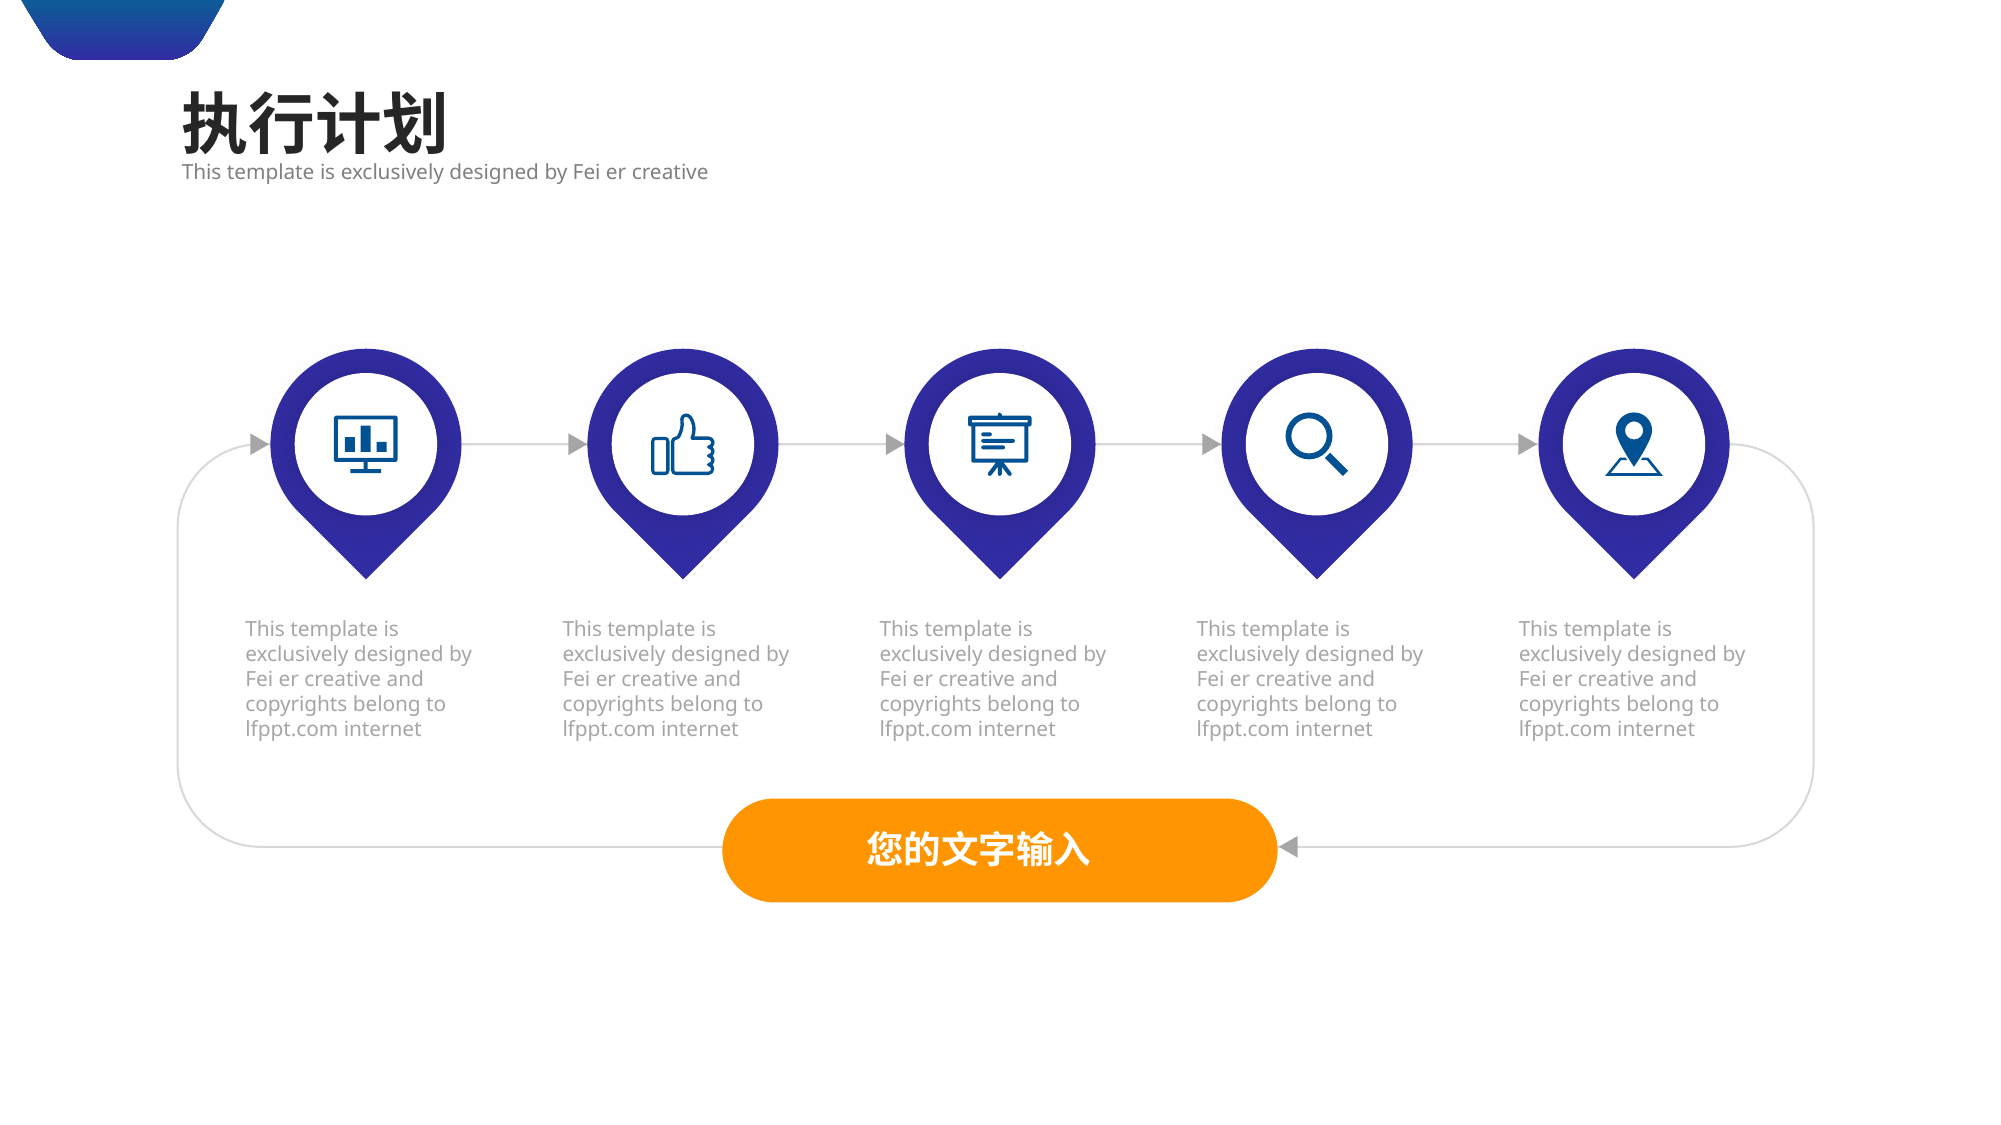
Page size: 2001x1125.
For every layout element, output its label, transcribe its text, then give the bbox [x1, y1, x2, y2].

text_box [294, 371, 438, 433]
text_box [167, 74, 784, 193]
text_box [1562, 371, 1706, 433]
text_box [1284, 411, 1334, 433]
text_box [21, 0, 225, 61]
text_box [587, 347, 779, 433]
text_box [928, 371, 1072, 433]
text_box [270, 347, 462, 433]
text_box [721, 858, 1279, 904]
text_box [1538, 347, 1730, 433]
text_box [966, 411, 1033, 433]
text_box 您的文字输入 [851, 858, 1149, 879]
text_box [611, 371, 755, 433]
text_box [904, 347, 1096, 433]
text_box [177, 433, 1814, 858]
text_box [1614, 411, 1654, 433]
text_box [677, 412, 697, 433]
text_box [332, 414, 399, 433]
text_box [1245, 371, 1389, 433]
text_box [1221, 347, 1413, 433]
